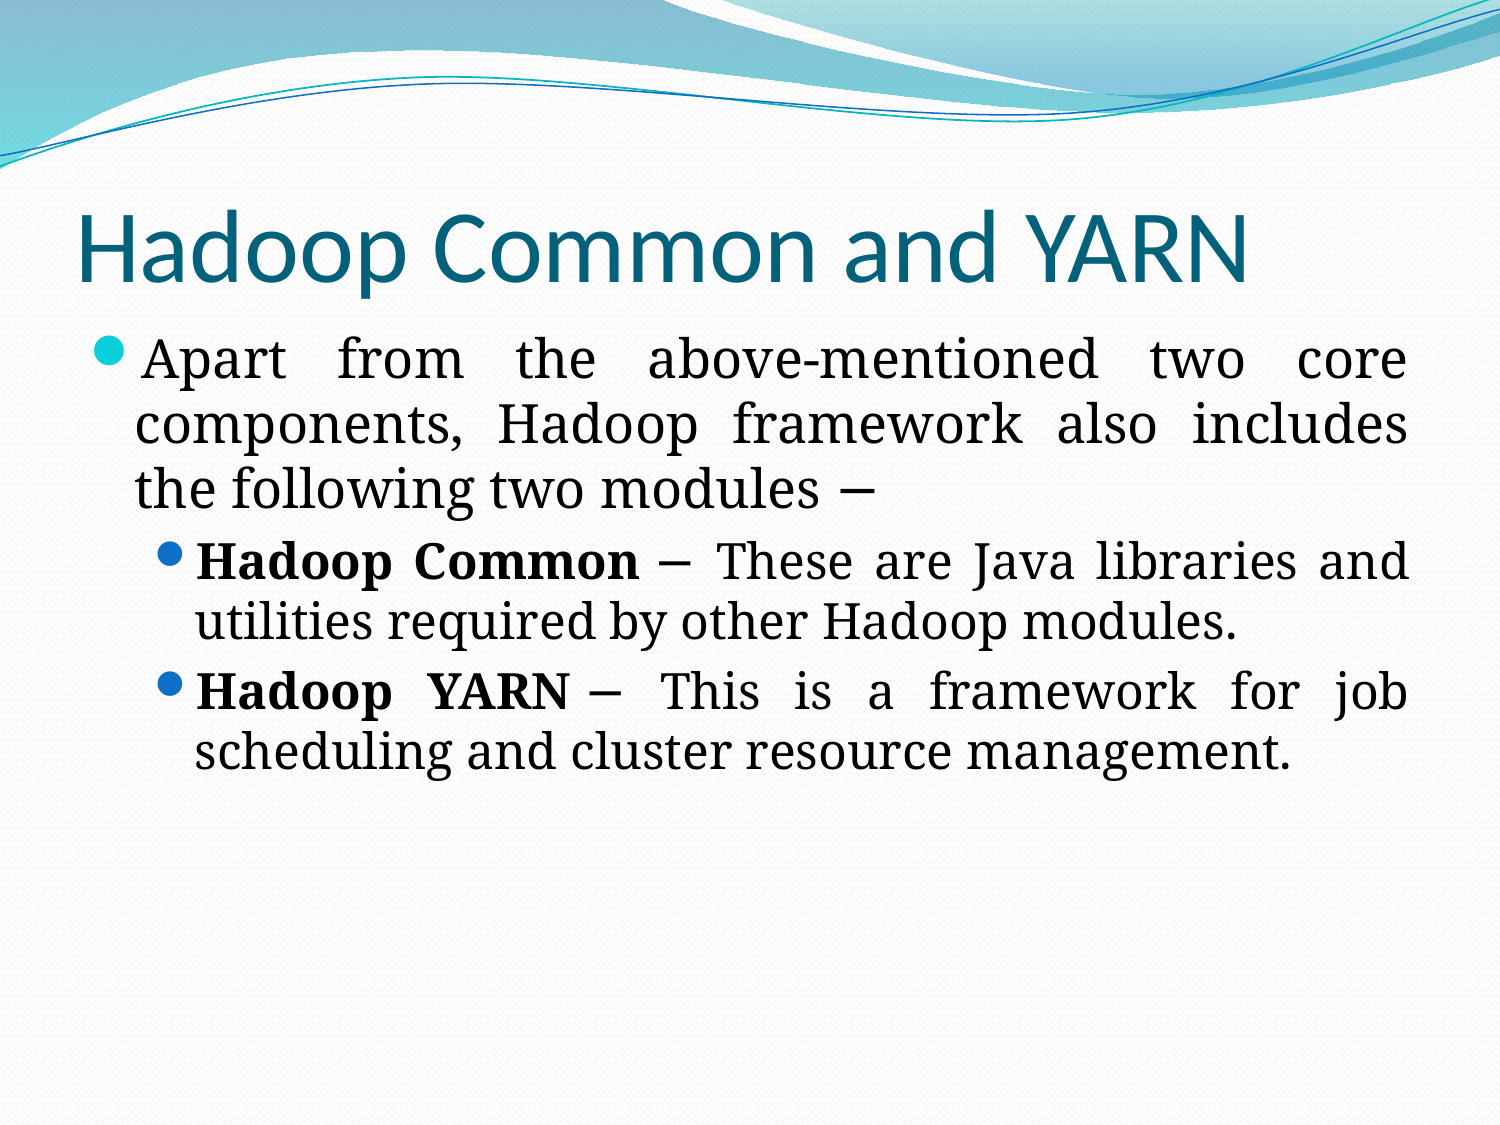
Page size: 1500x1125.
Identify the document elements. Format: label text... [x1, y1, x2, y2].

list Apart from the above-mentioned two core components, Hadoop framework also includes the following two modules − Hadoop Common − These are Java libraries and utilities required by other Hadoop modules. Hadoop YARN − This is a framework for job scheduling and cluster resource management. [75, 317, 1425, 1038]
title Hadoop Common and YARN [75, 115, 1425, 303]
